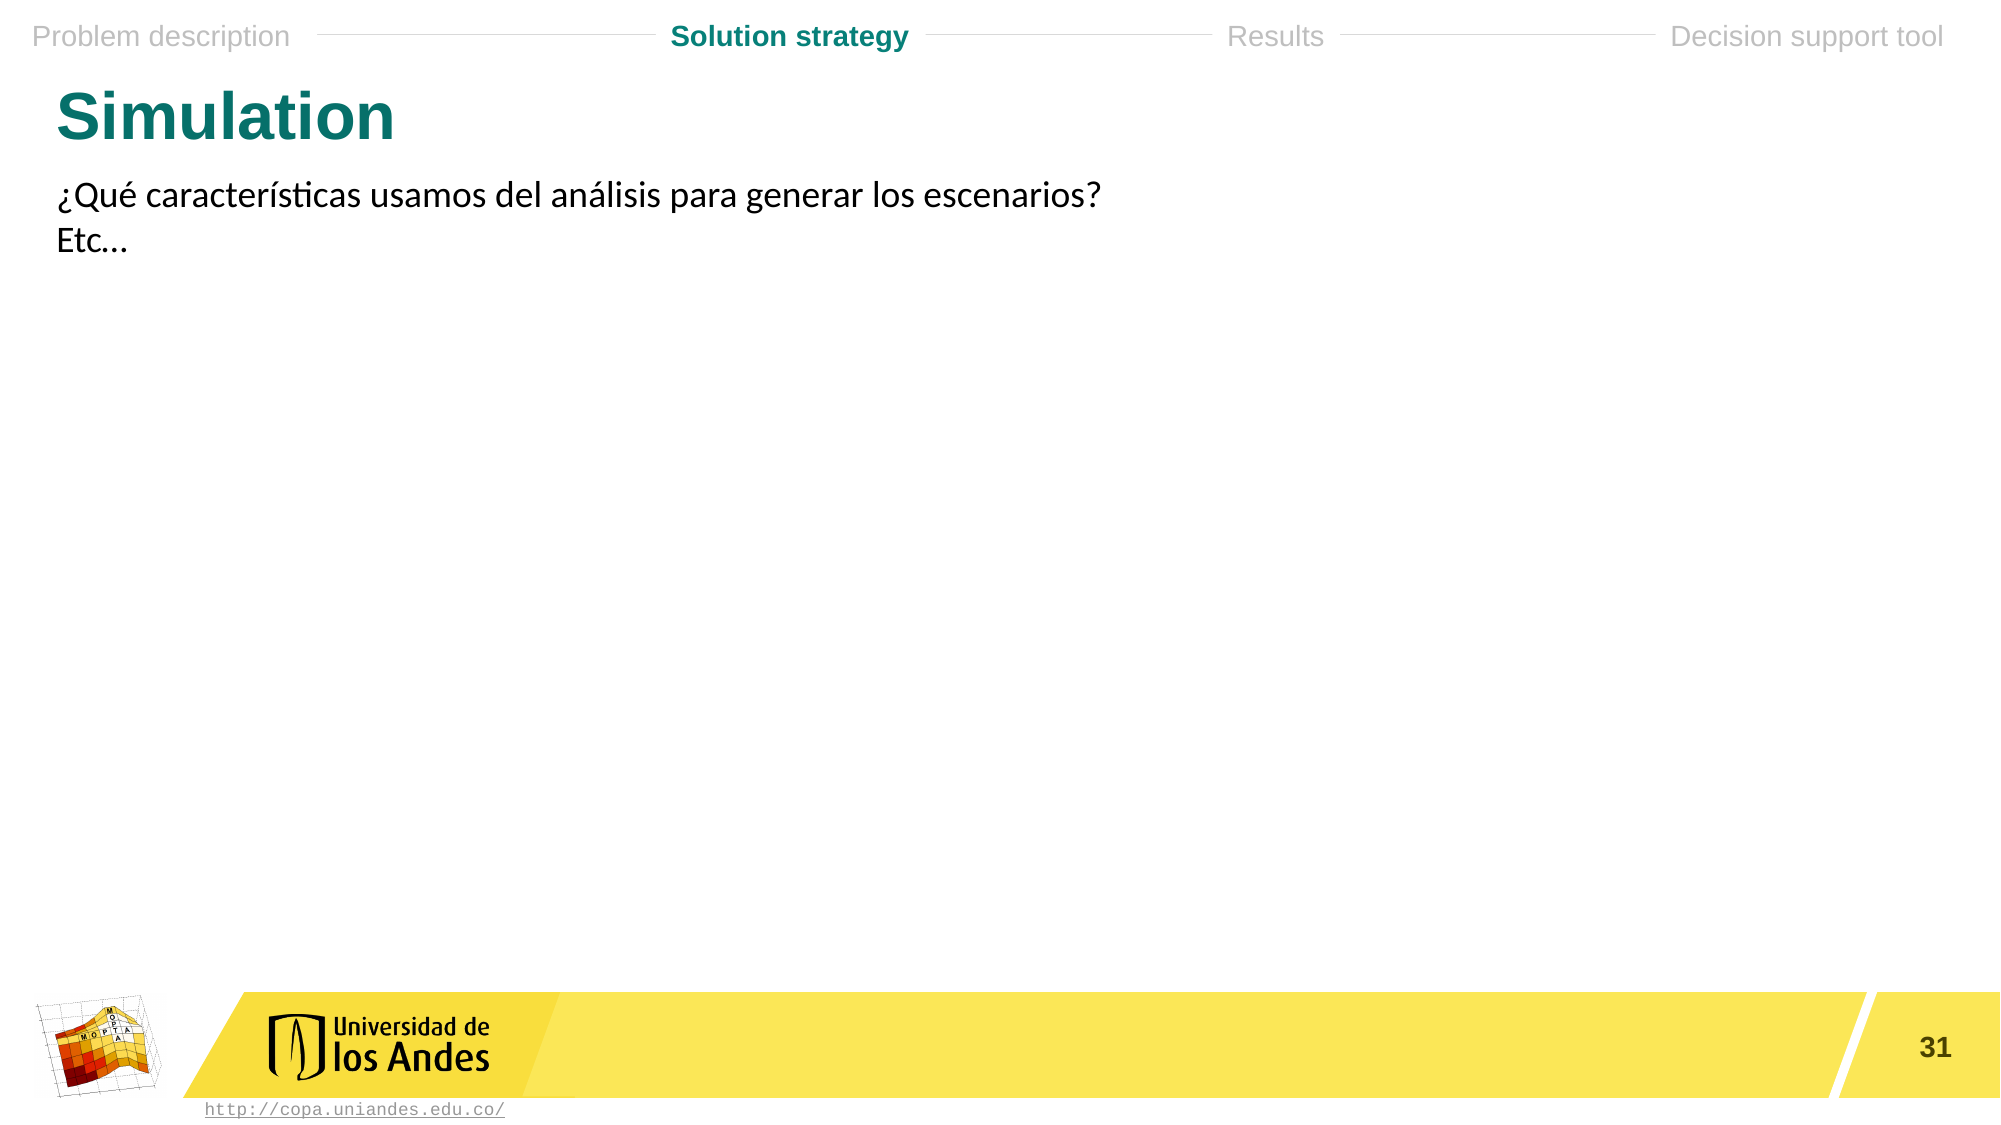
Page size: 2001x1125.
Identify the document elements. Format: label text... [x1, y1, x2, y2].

picture [34, 993, 167, 1098]
text_box ¿Qué características usamos del análisis para generar los escenarios? Etc… [41, 162, 1766, 268]
title Simulation [41, 74, 416, 162]
